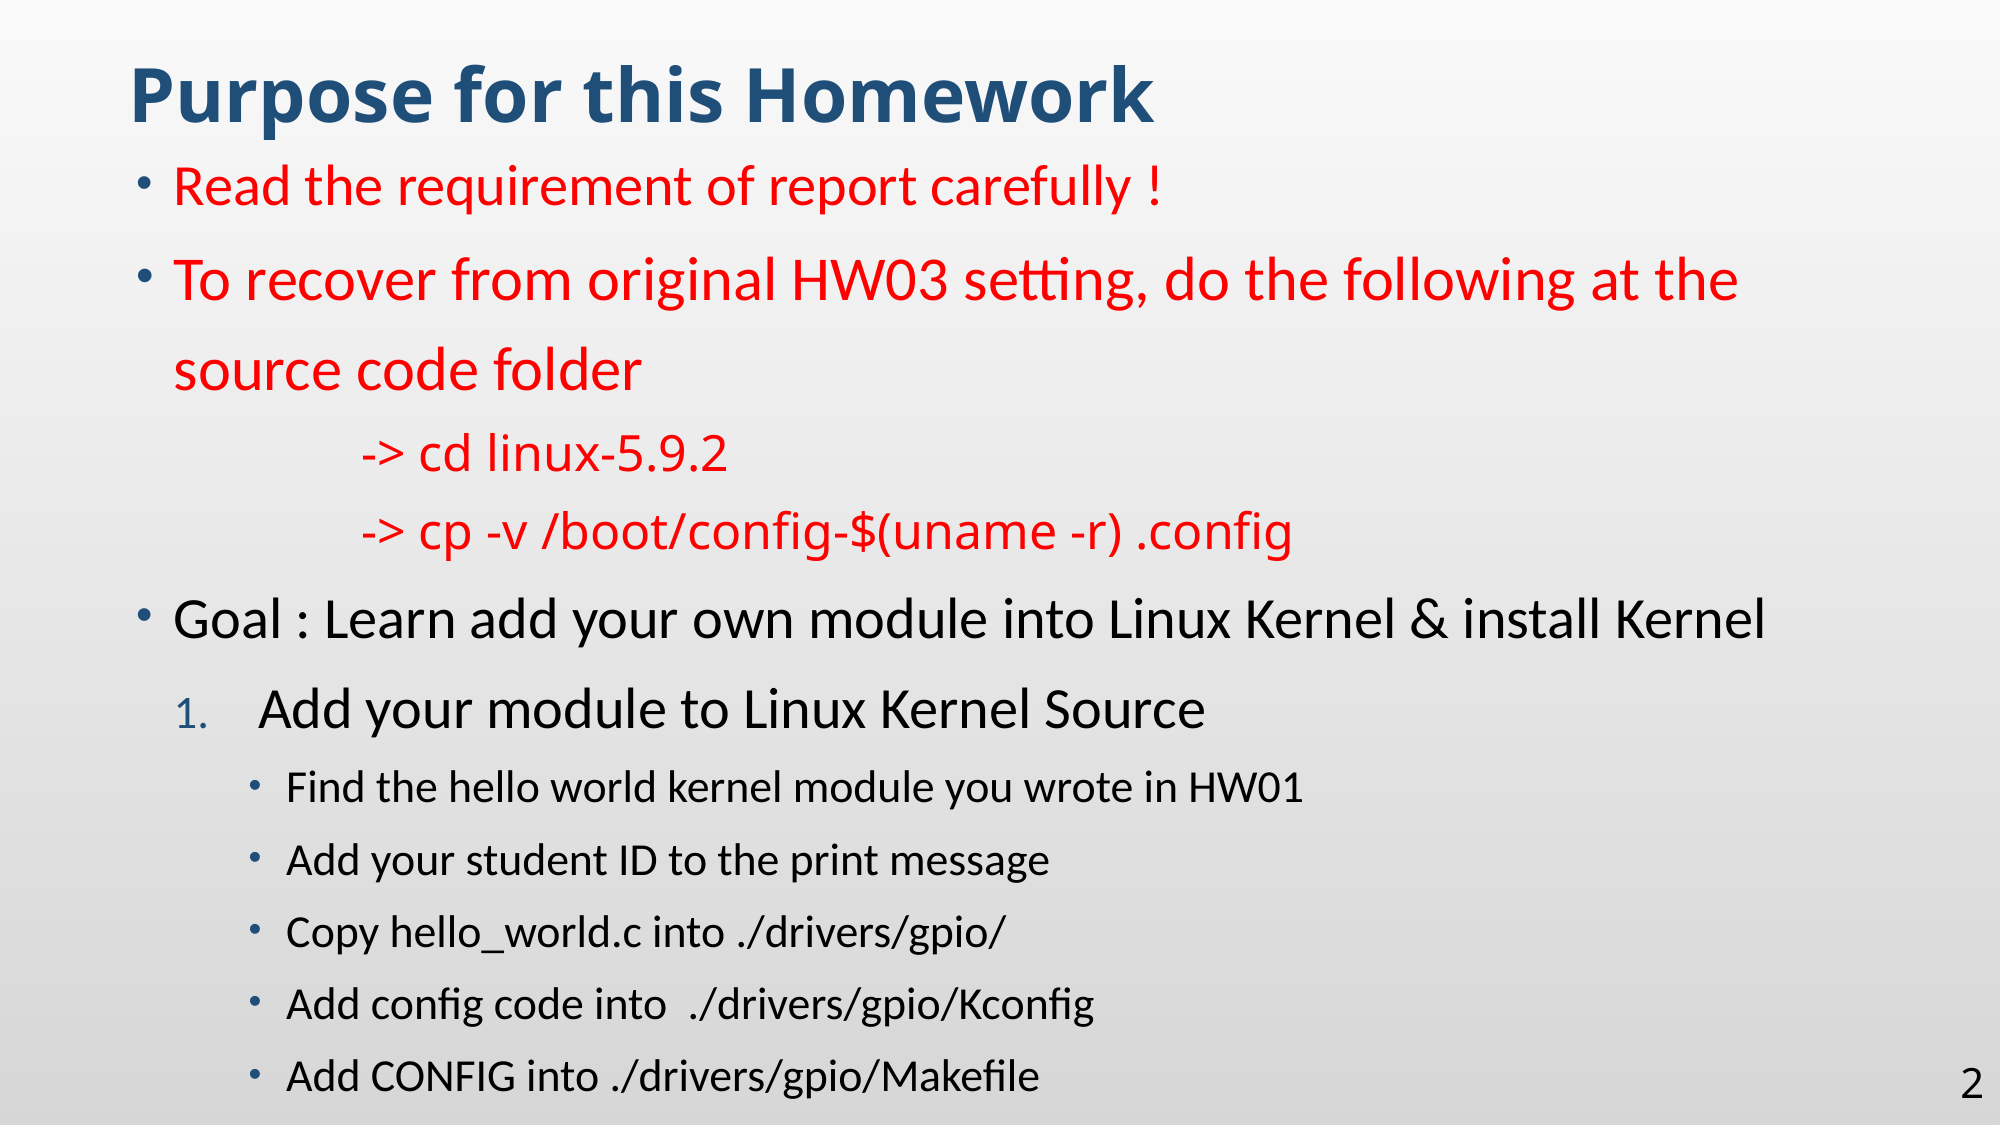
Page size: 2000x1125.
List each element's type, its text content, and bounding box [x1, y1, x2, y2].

list Read the requirement of report carefully ! To recover from original HW03 setting, do the following at the source code folder -> cd linux-5.9.2 -> cp -v /boot/config-$(uname -r) .config Goal : Learn add your own module into Linux Kernel & install Kernel Add your module to Linux Kernel Source Find the hello world kernel module you wrote in HW01 Add your student ID to the print message Copy hello_world.c into ./drivers/gpio/ Add config code into ./drivers/gpio/Kconfig Add CONFIG into ./drivers/gpio/Makefile [113, 125, 1922, 1101]
text_box Purpose for this Homework [113, 30, 1810, 125]
text_box 2 [1811, 1070, 2000, 1101]
